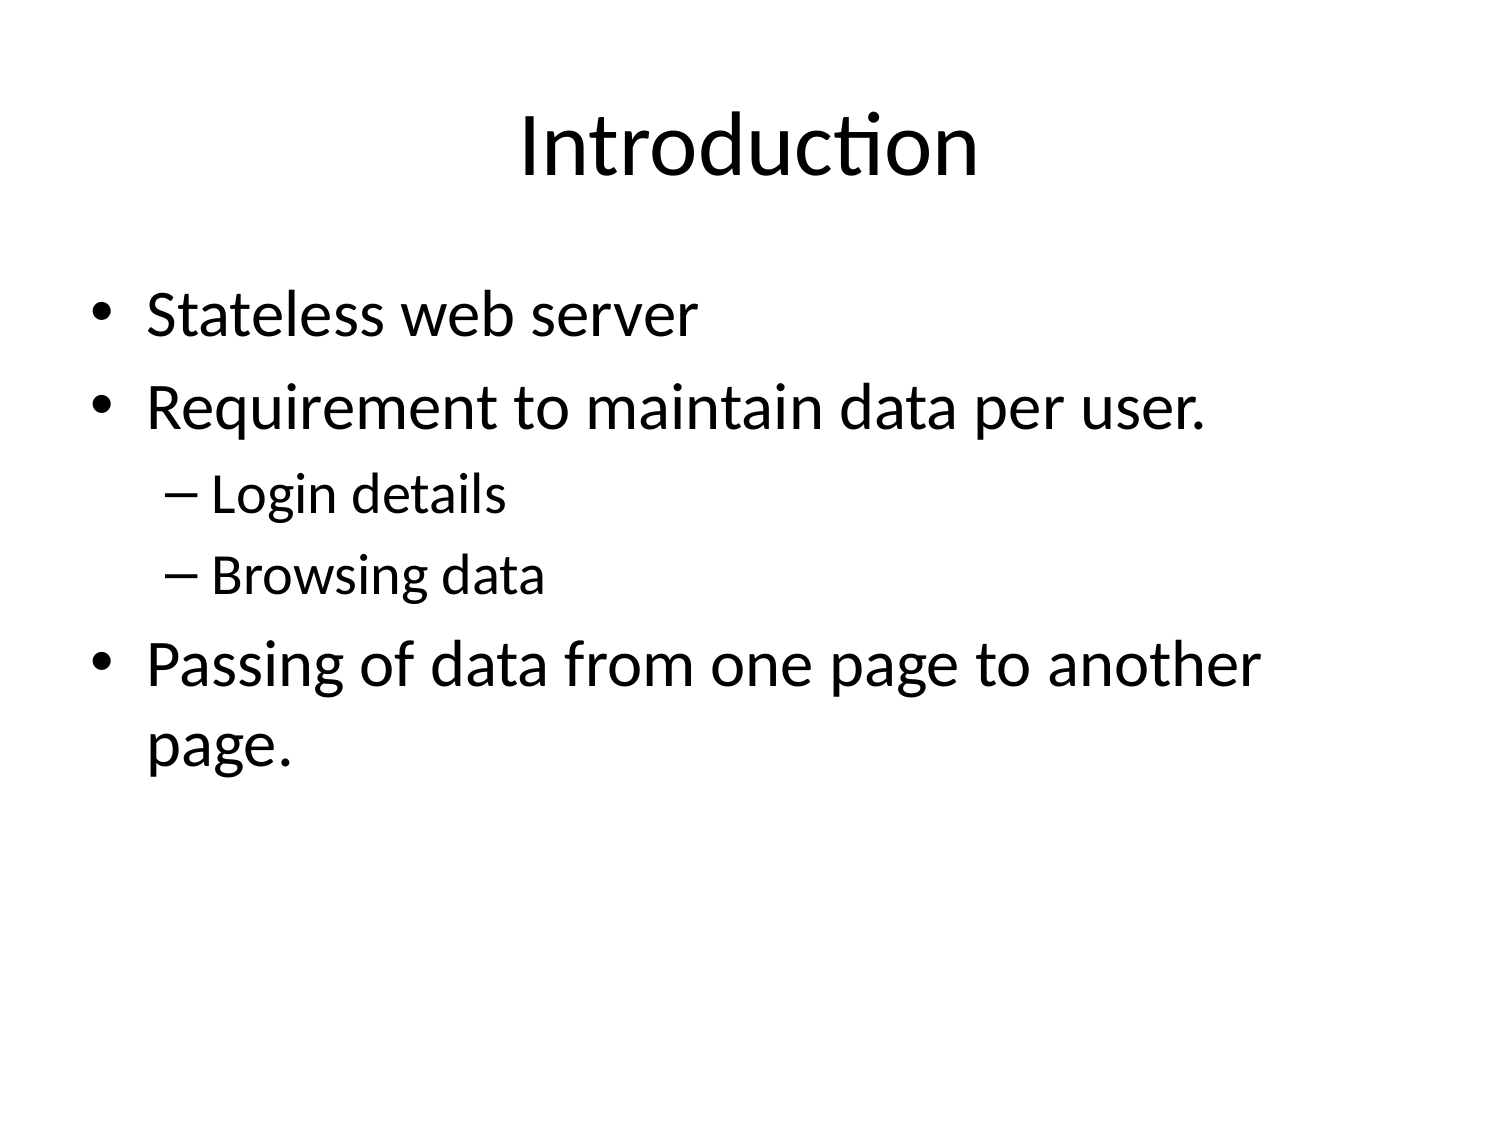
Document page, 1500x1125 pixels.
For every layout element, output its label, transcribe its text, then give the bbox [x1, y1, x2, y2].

list Stateless web server Requirement to maintain data per user. Login details Browsing data Passing of data from one page to another page. [75, 262, 1425, 1005]
title Introduction [75, 45, 1425, 233]
